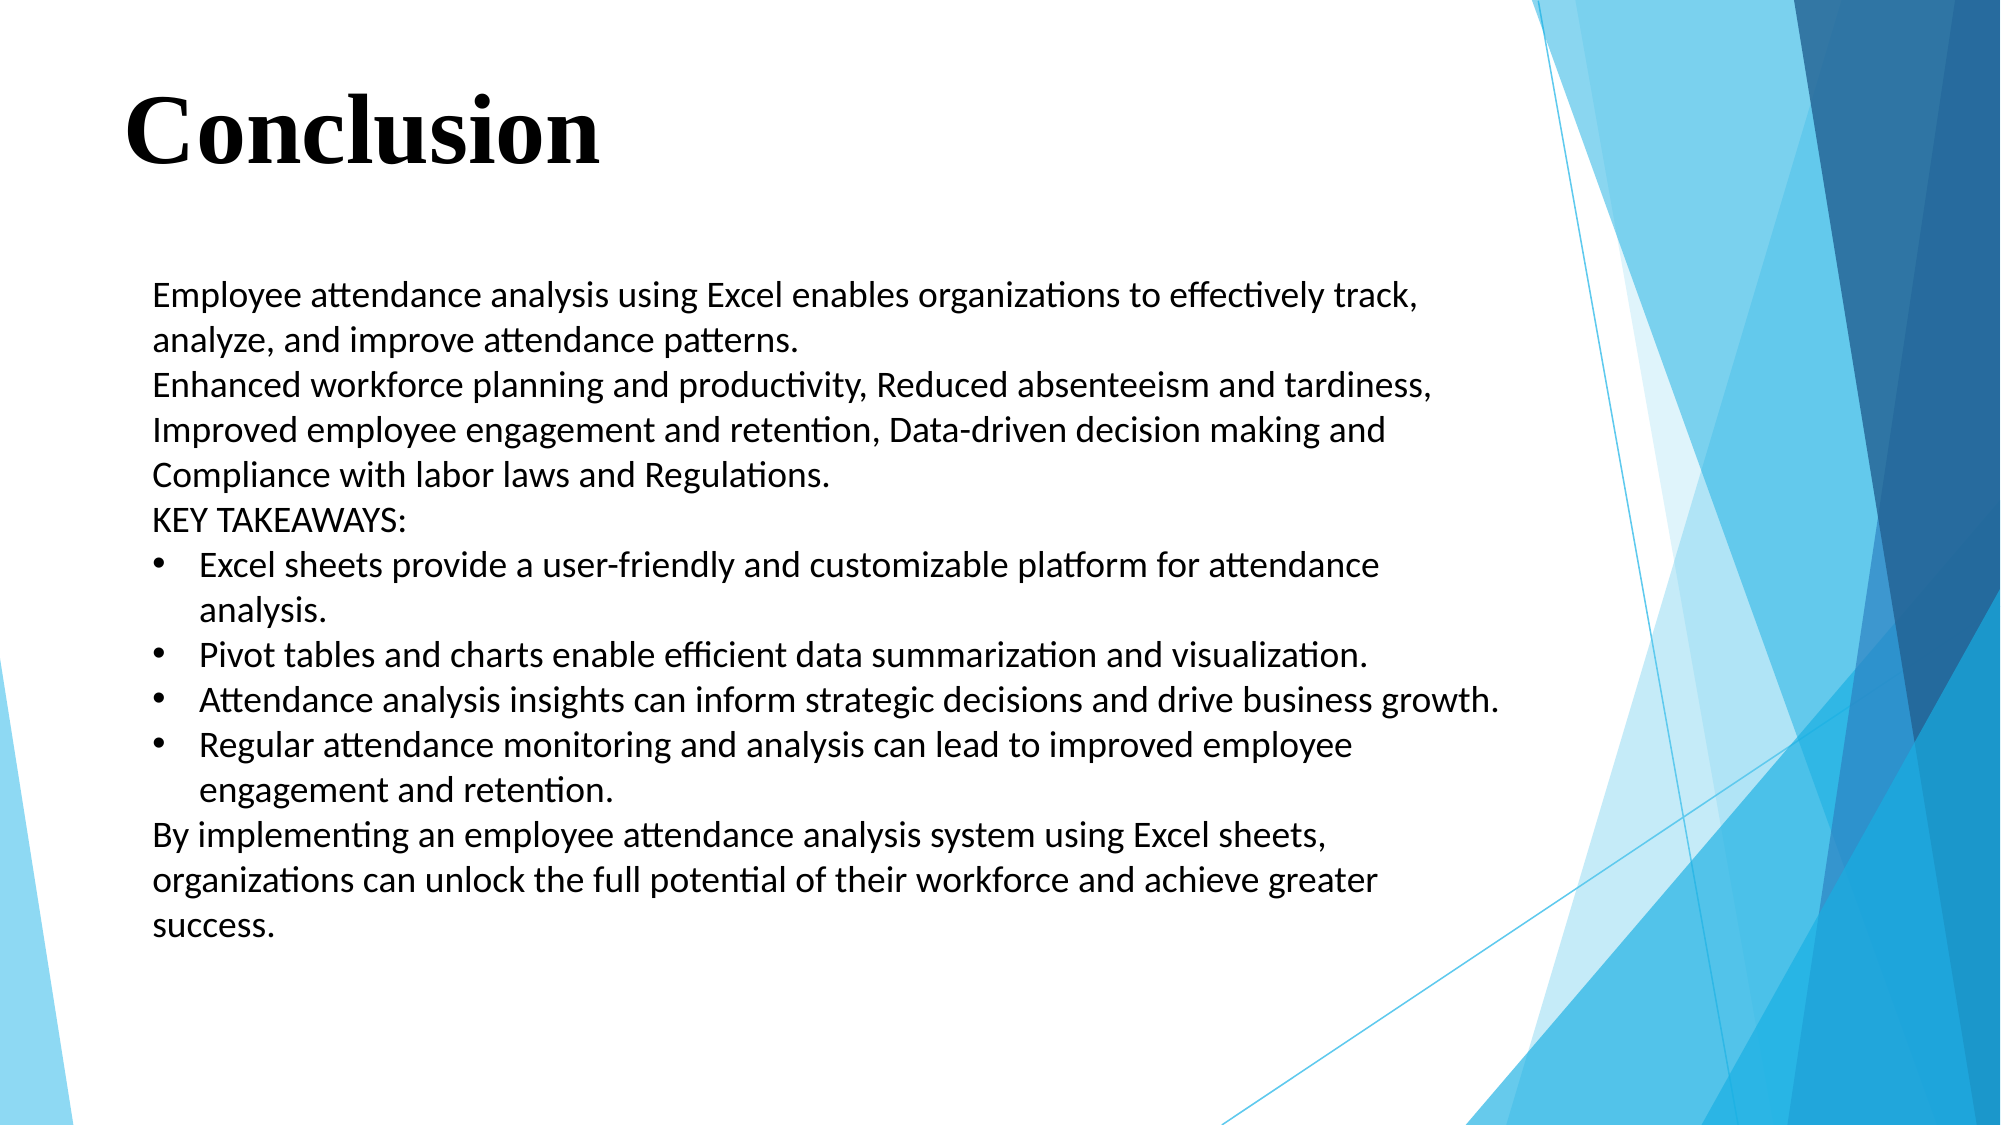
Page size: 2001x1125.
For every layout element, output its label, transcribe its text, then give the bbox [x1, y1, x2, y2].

title Conclusion [123, 63, 1877, 188]
text_box Employee attendance analysis using Excel enables organizations to effectively track, analyze, and improve attendance patterns. Enhanced workforce planning and productivity, Reduced absenteeism and tardiness, Improved employee engagement and retention, Data-driven decision making and Compliance with labor laws and Regulations. KEY TAKEAWAYS: Excel sheets provide a user-friendly and customizable platform for attendance analysis. Pivot tables and charts enable efficient data summarization and visualization. Attendance analysis insights can inform strategic decisions and drive business growth. Regular attendance monitoring and analysis can lead to improved employee engagement and retention. By implementing an employee attendance analysis system using Excel sheets, organizations can unlock the full potential of their workforce and achieve greater success. [137, 262, 1525, 953]
